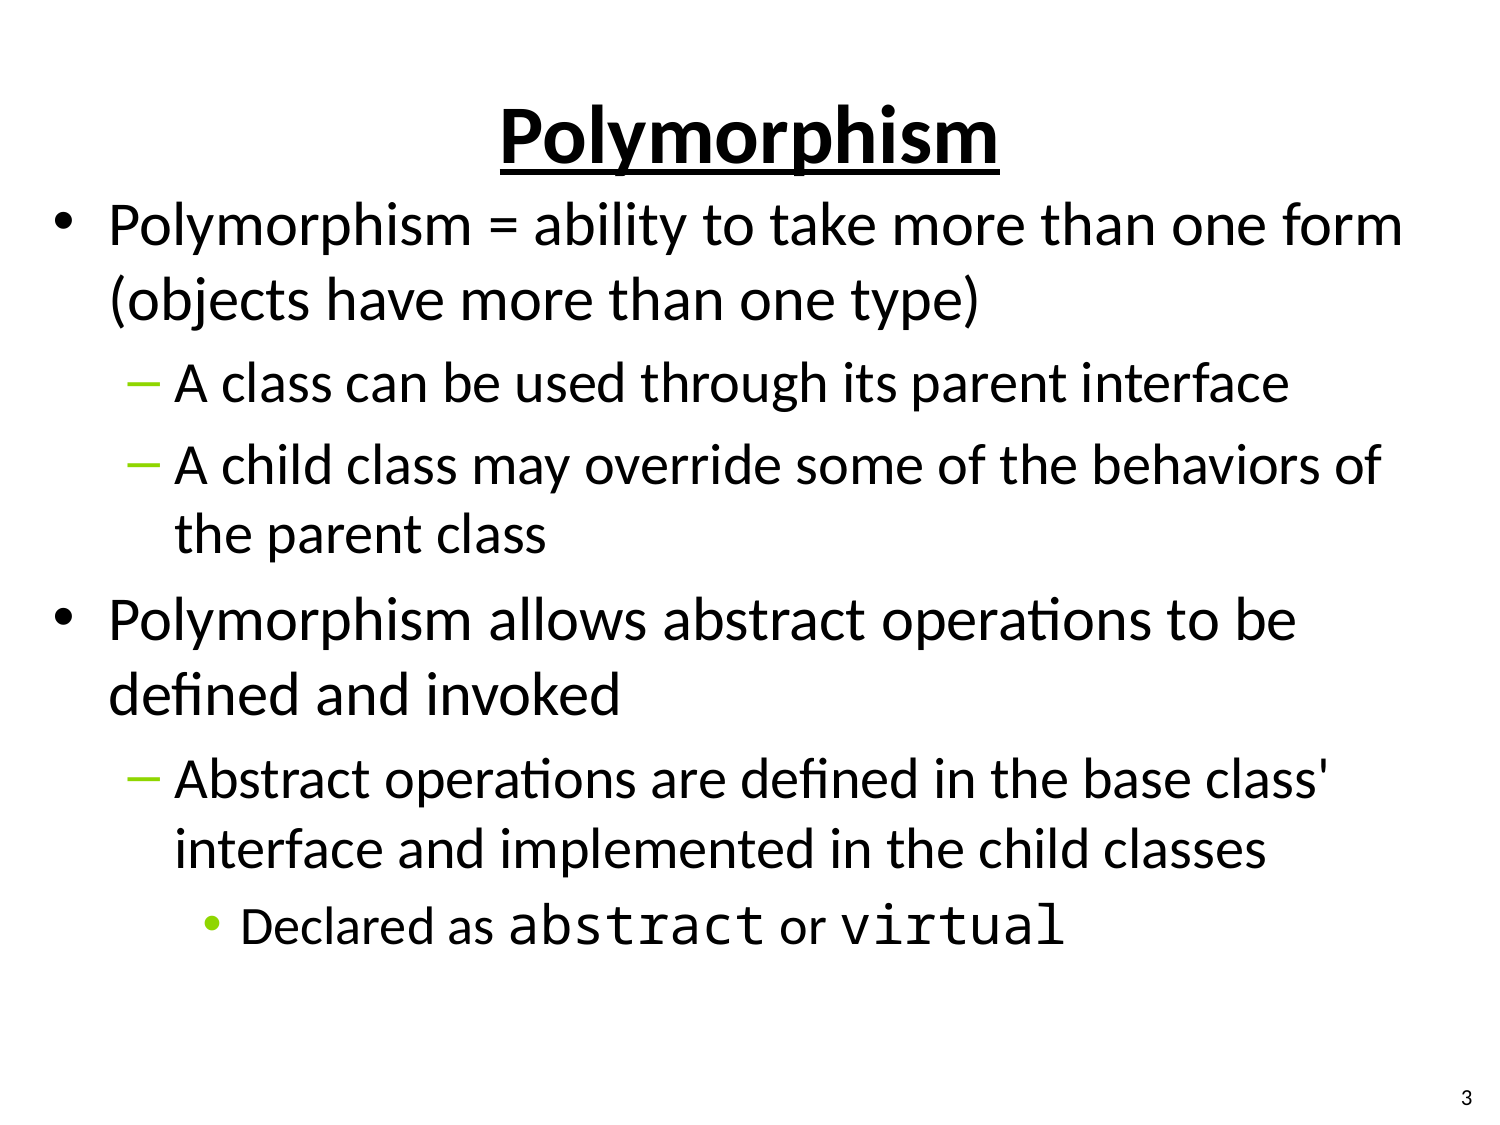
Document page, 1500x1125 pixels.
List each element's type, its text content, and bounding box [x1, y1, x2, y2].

title Polymorphism [75, 45, 1425, 174]
text_box 3 [1412, 1074, 1488, 1113]
list Polymorphism = ability to take more than one form (objects have more than one type) A class can be used through its parent interface A child class may override some of the behaviors of the parent class Polymorphism allows abstract operations to be defined and invoked Abstract operations are defined in the base class' interface and implemented in the child classes Declared as abstract or virtual [37, 174, 1463, 1088]
